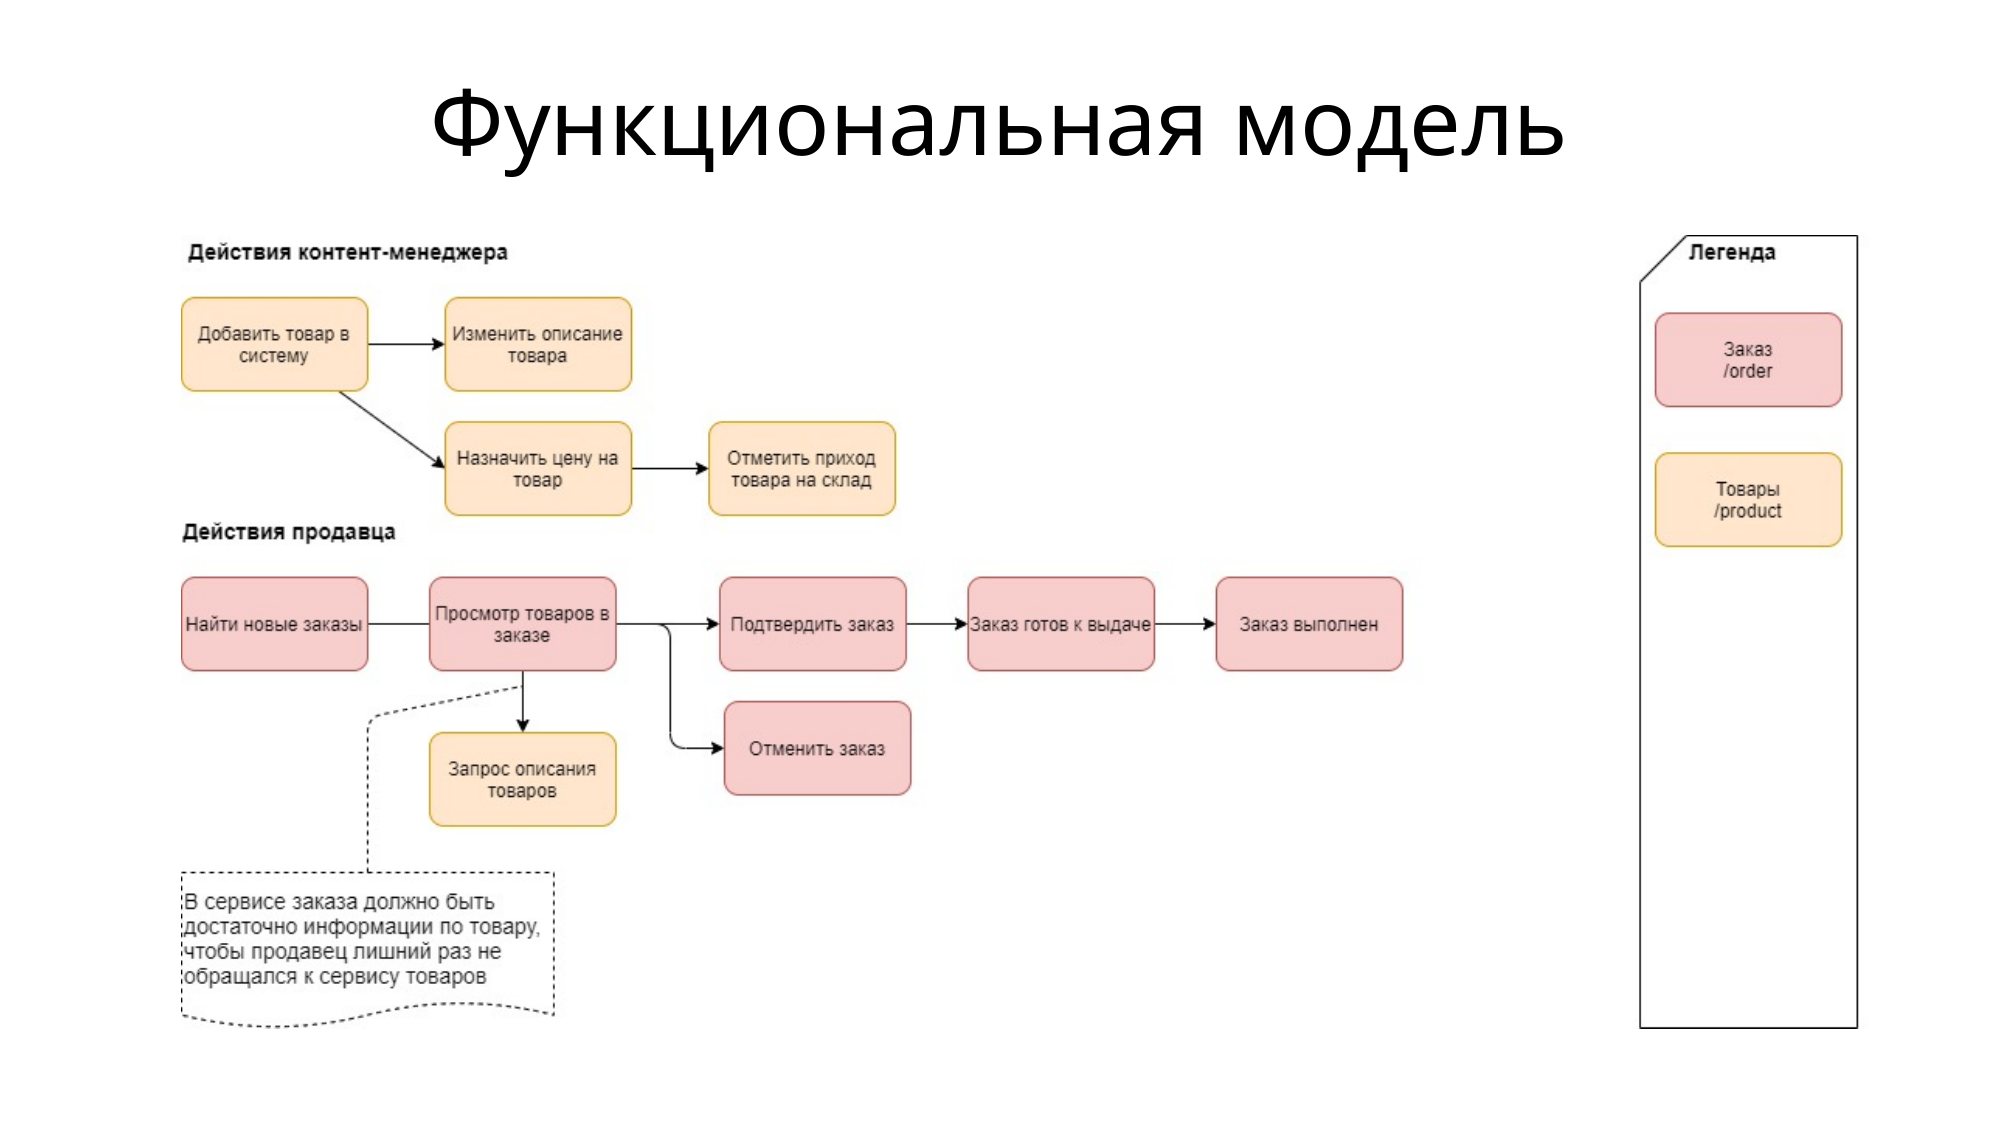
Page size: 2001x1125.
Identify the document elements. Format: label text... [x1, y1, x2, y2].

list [181, 235, 1967, 1029]
title Функциональная модель [137, 59, 1863, 193]
